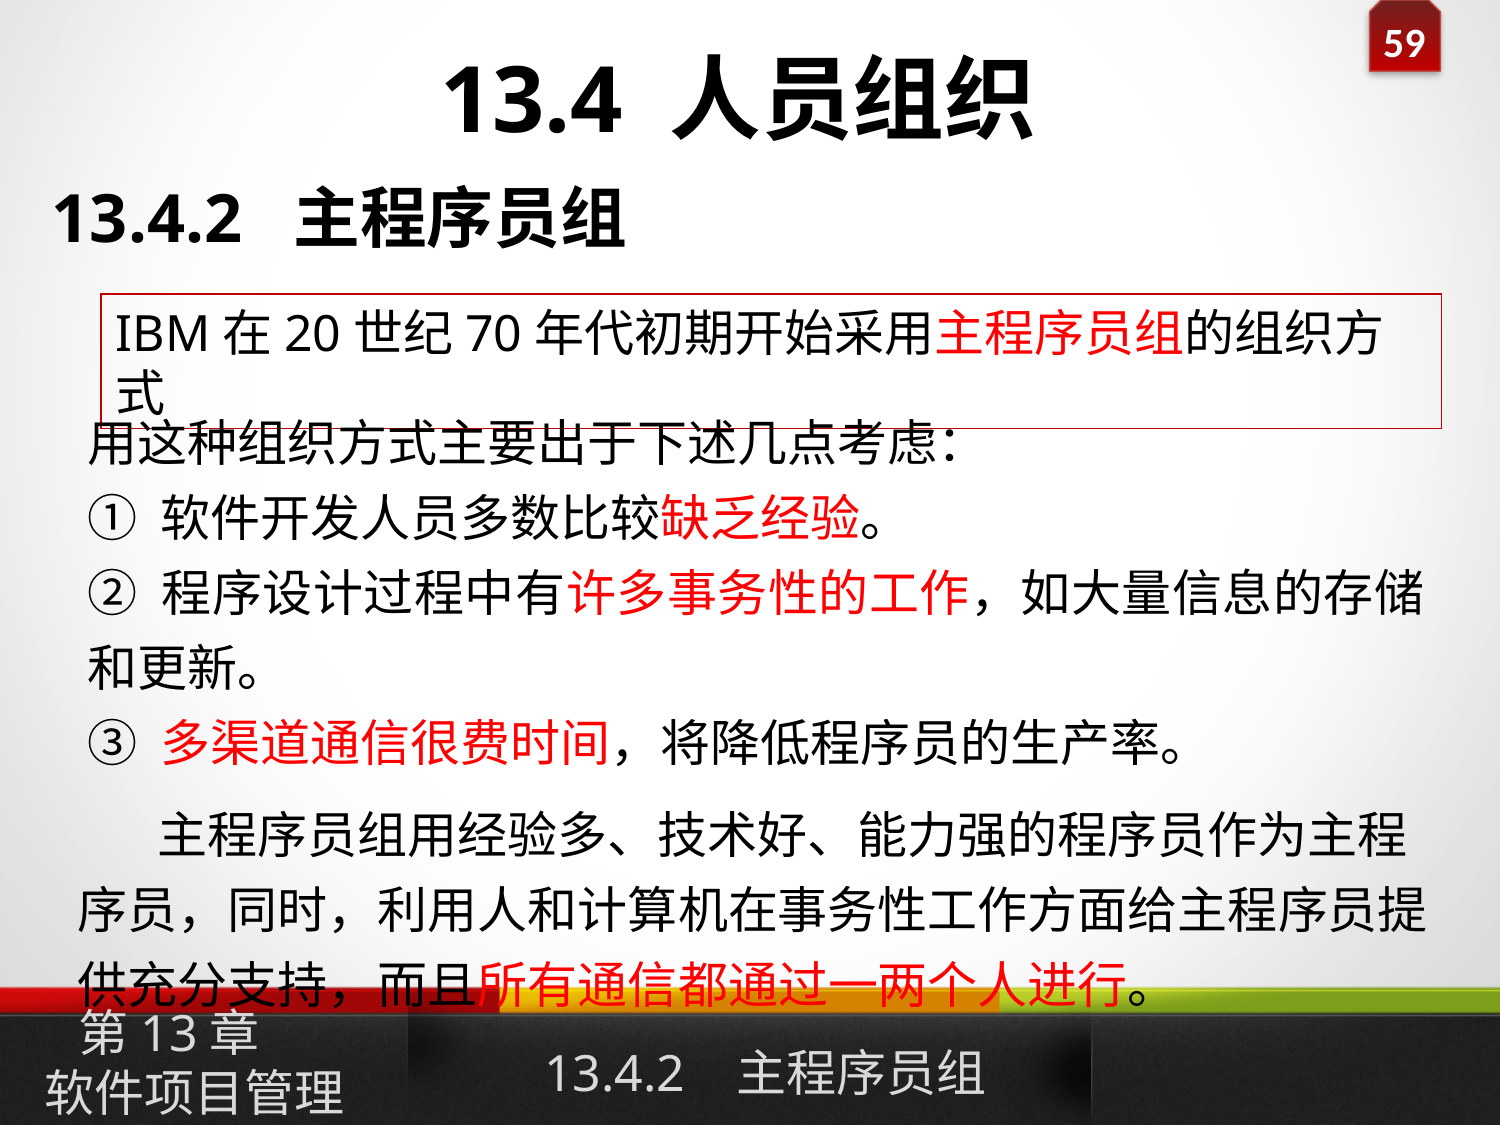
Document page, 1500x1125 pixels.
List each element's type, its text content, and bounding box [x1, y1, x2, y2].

text_box 第13章 软件项目管理 [4, 1022, 385, 1101]
text_box 13.4.2 主程序员组 [458, 1032, 1073, 1111]
list 13.4.2 主程序员组 [36, 168, 1388, 256]
text_box IBM在20世纪70年代初期开始采用主程序员组的组织方式 [100, 293, 1442, 429]
title 13.4 人员组织 [63, 2, 1414, 191]
text_box 主程序员组用经验多、技术好、能力强的程序员作为主程序员，同时，利用人和计算机在事务性工作方面给主程序员提供充分支持，而且所有通信都通过一两个人进行。 [63, 780, 1461, 1021]
picture [0, 0, 1500, 1125]
text_box 用这种组织方式主要出于下述几点考虑： ① 软件开发人员多数比较缺乏经验。 ② 程序设计过程中有许多事务性的工作，如大量信息的存储和更新。 ③ 多渠道通信很费时间，将降低程序员的生产率。 [72, 389, 1439, 779]
